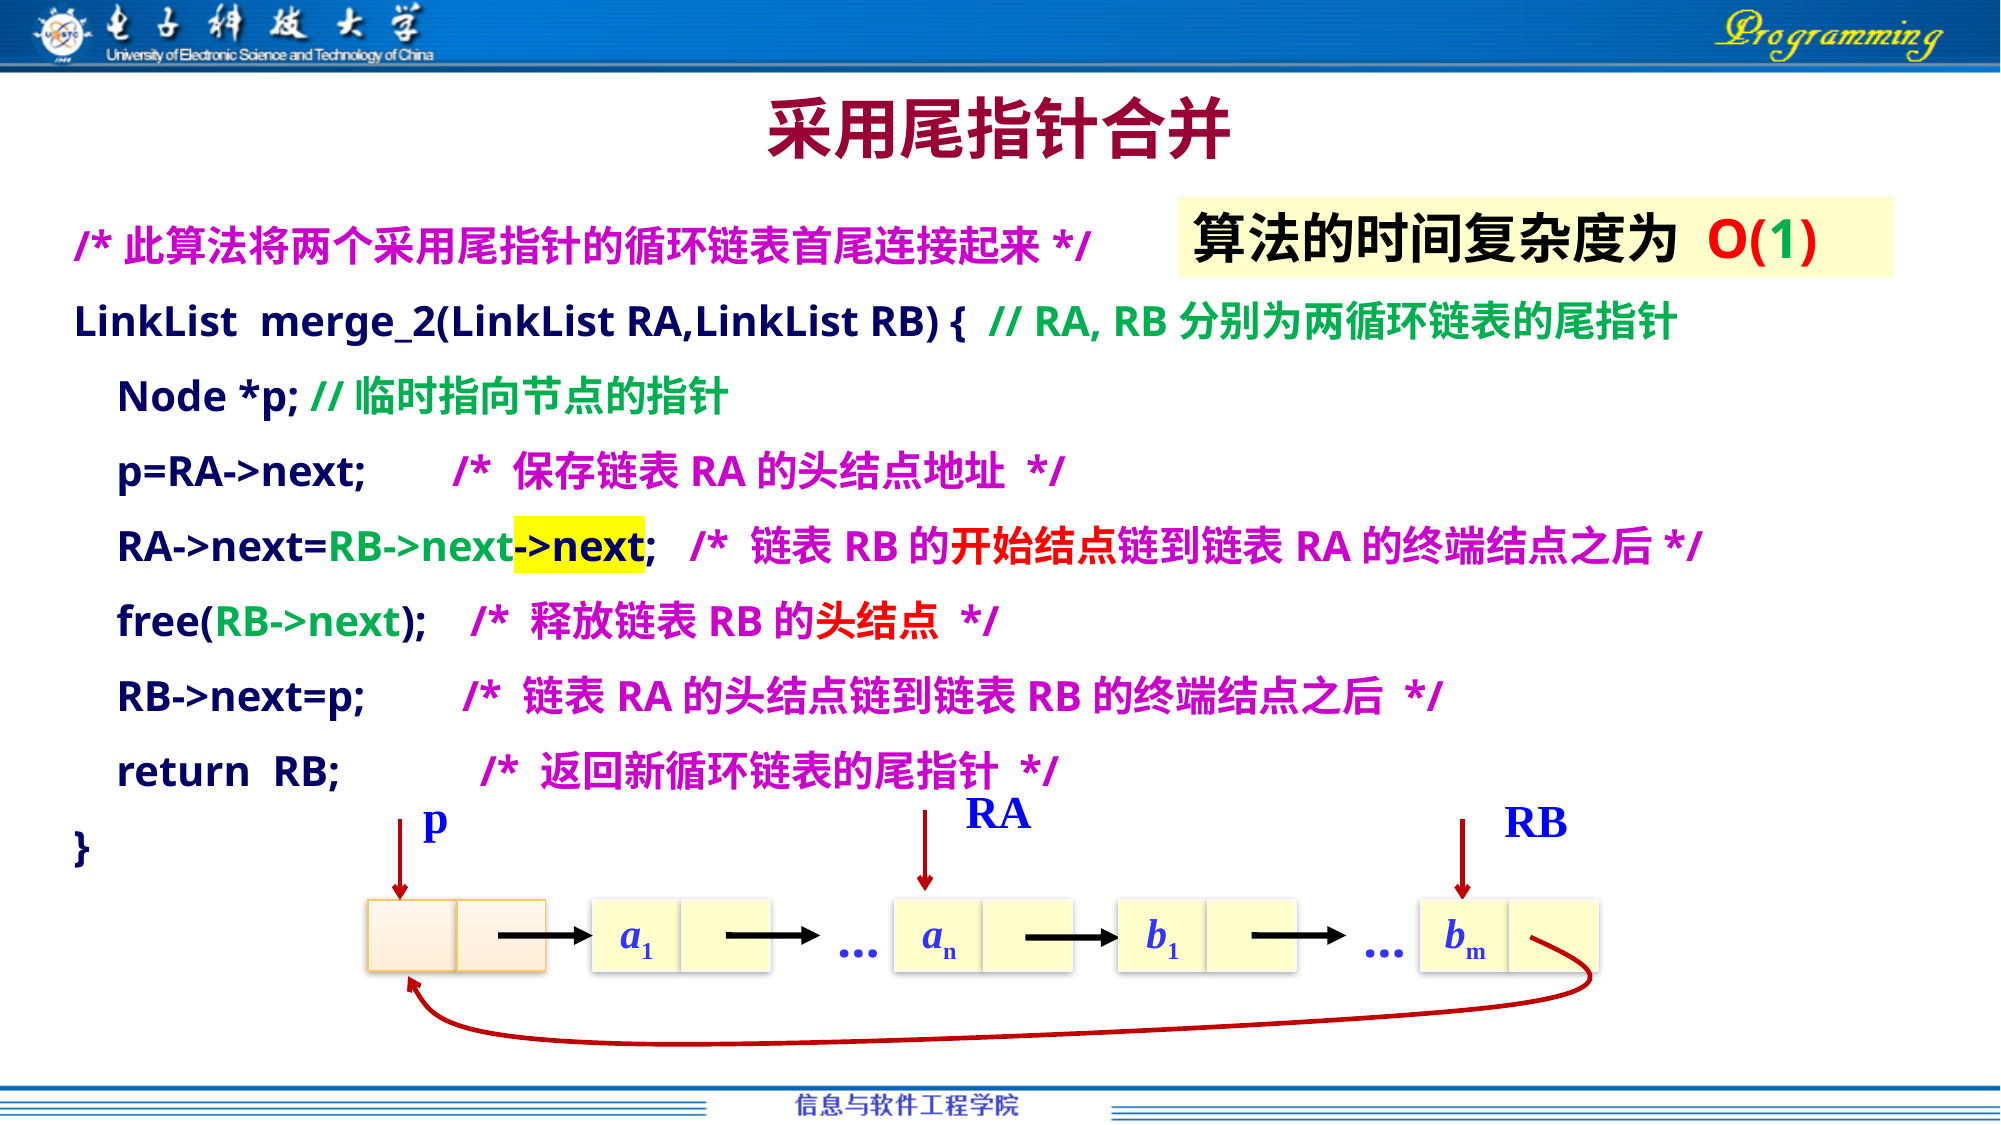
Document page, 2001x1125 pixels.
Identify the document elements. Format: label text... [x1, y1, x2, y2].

picture [0, 0, 2001, 1125]
text_box 算法的时间复杂度为 O(1) [1178, 197, 1894, 277]
text_box p [362, 780, 510, 788]
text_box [367, 783, 1646, 1049]
title 采用尾指针合并 [150, 87, 1850, 167]
list /*此算法将两个采用尾指针的循环链表首尾连接起来*/ LinkList merge_2(LinkList RA,LinkList RB) { // RA, RB分别为两循环链表的尾指针 Node *p; //临时指向节点的指针 p=RA->next; /* 保存链表RA的头结点地址 */ RA->next=RB->next->next; /* 链表RB的开始结点链到链表RA的终端结点之后*/ free(RB->next); /* 释放链表RB的头结点 */ RB->next=p; /* 链表RA的头结点链到链表RB的终端结点之后 */ return RB; /* 返回新循环链表的尾指针 */ } [58, 186, 1942, 867]
text_box RA [924, 774, 1073, 782]
